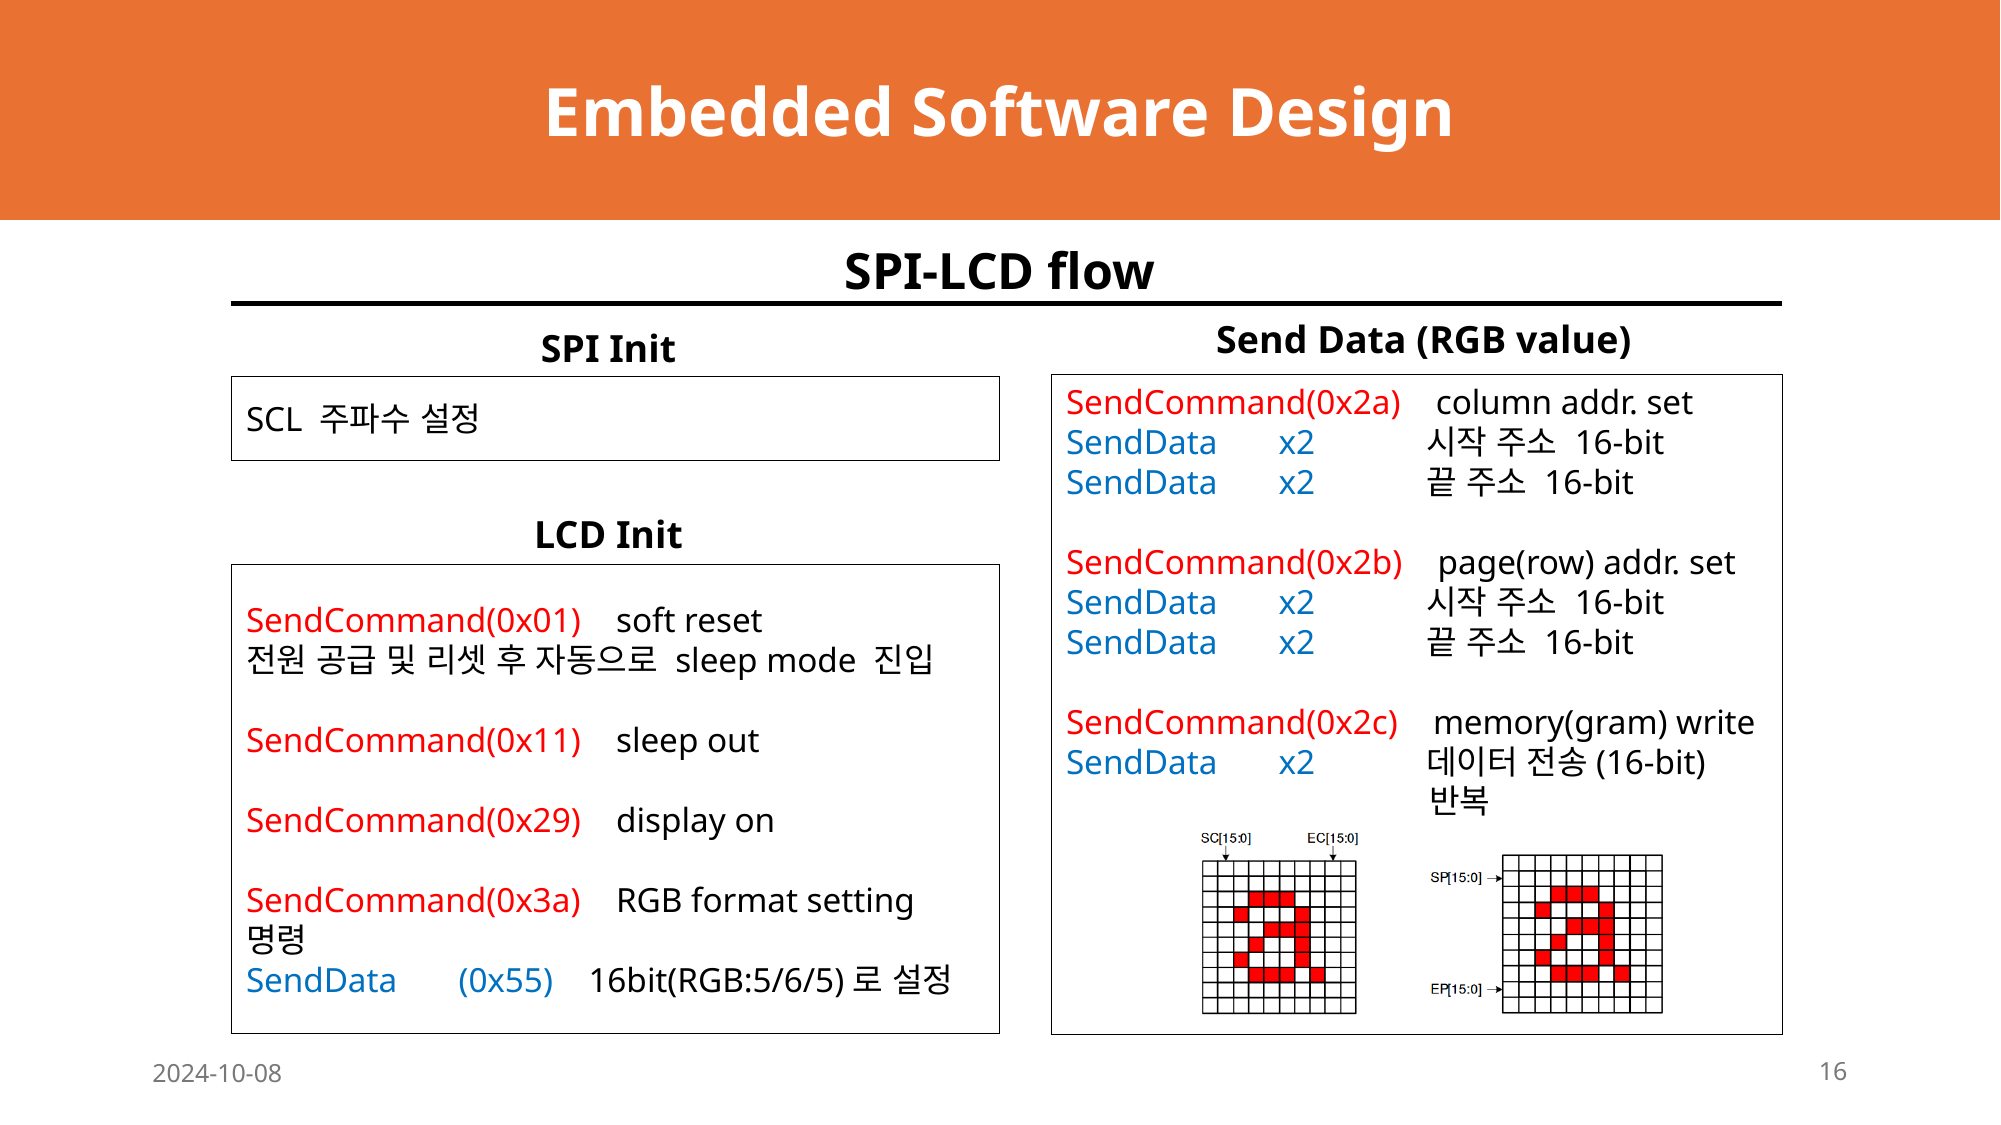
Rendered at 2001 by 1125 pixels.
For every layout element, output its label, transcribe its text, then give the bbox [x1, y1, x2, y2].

text_box Embedded Software Design [0, 0, 2000, 222]
text_box SendCommand(0x01) soft reset 전원 공급 및 리셋 후 자동으로 sleep mode 진입 SendCommand(0x11) sleep out SendCommand(0x29) display on SendCommand(0x3a) RGB format setting 명령 SendData (0x55) 16bit(RGB:5/6/5)로 설정 [231, 564, 1000, 1034]
text_box Send Data (RGB value) [1201, 308, 1647, 368]
text_box SendCommand(0x2a) column addr. set SendData x2 시작 주소 16-bit SendData x2 끝 주소 16-bit SendCommand(0x2b) page(row) addr. set SendData x2 시작 주소 16-bit SendData x2 끝 주소 16-bit SendCommand(0x2c) memory(gram) write SendData x2 데이터 전송(16-bit) 반복 [1051, 374, 1783, 1035]
text_box SPI-LCD flow [726, 231, 1274, 301]
picture [1183, 823, 1371, 1021]
slide_number 16 [1412, 1042, 1863, 1103]
picture [1423, 845, 1670, 1021]
text_box SPI Init [526, 317, 692, 376]
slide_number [137, 1042, 588, 1103]
text_box LCD Init [519, 503, 698, 564]
text_box SCL 주파수 설정 [231, 376, 1000, 461]
